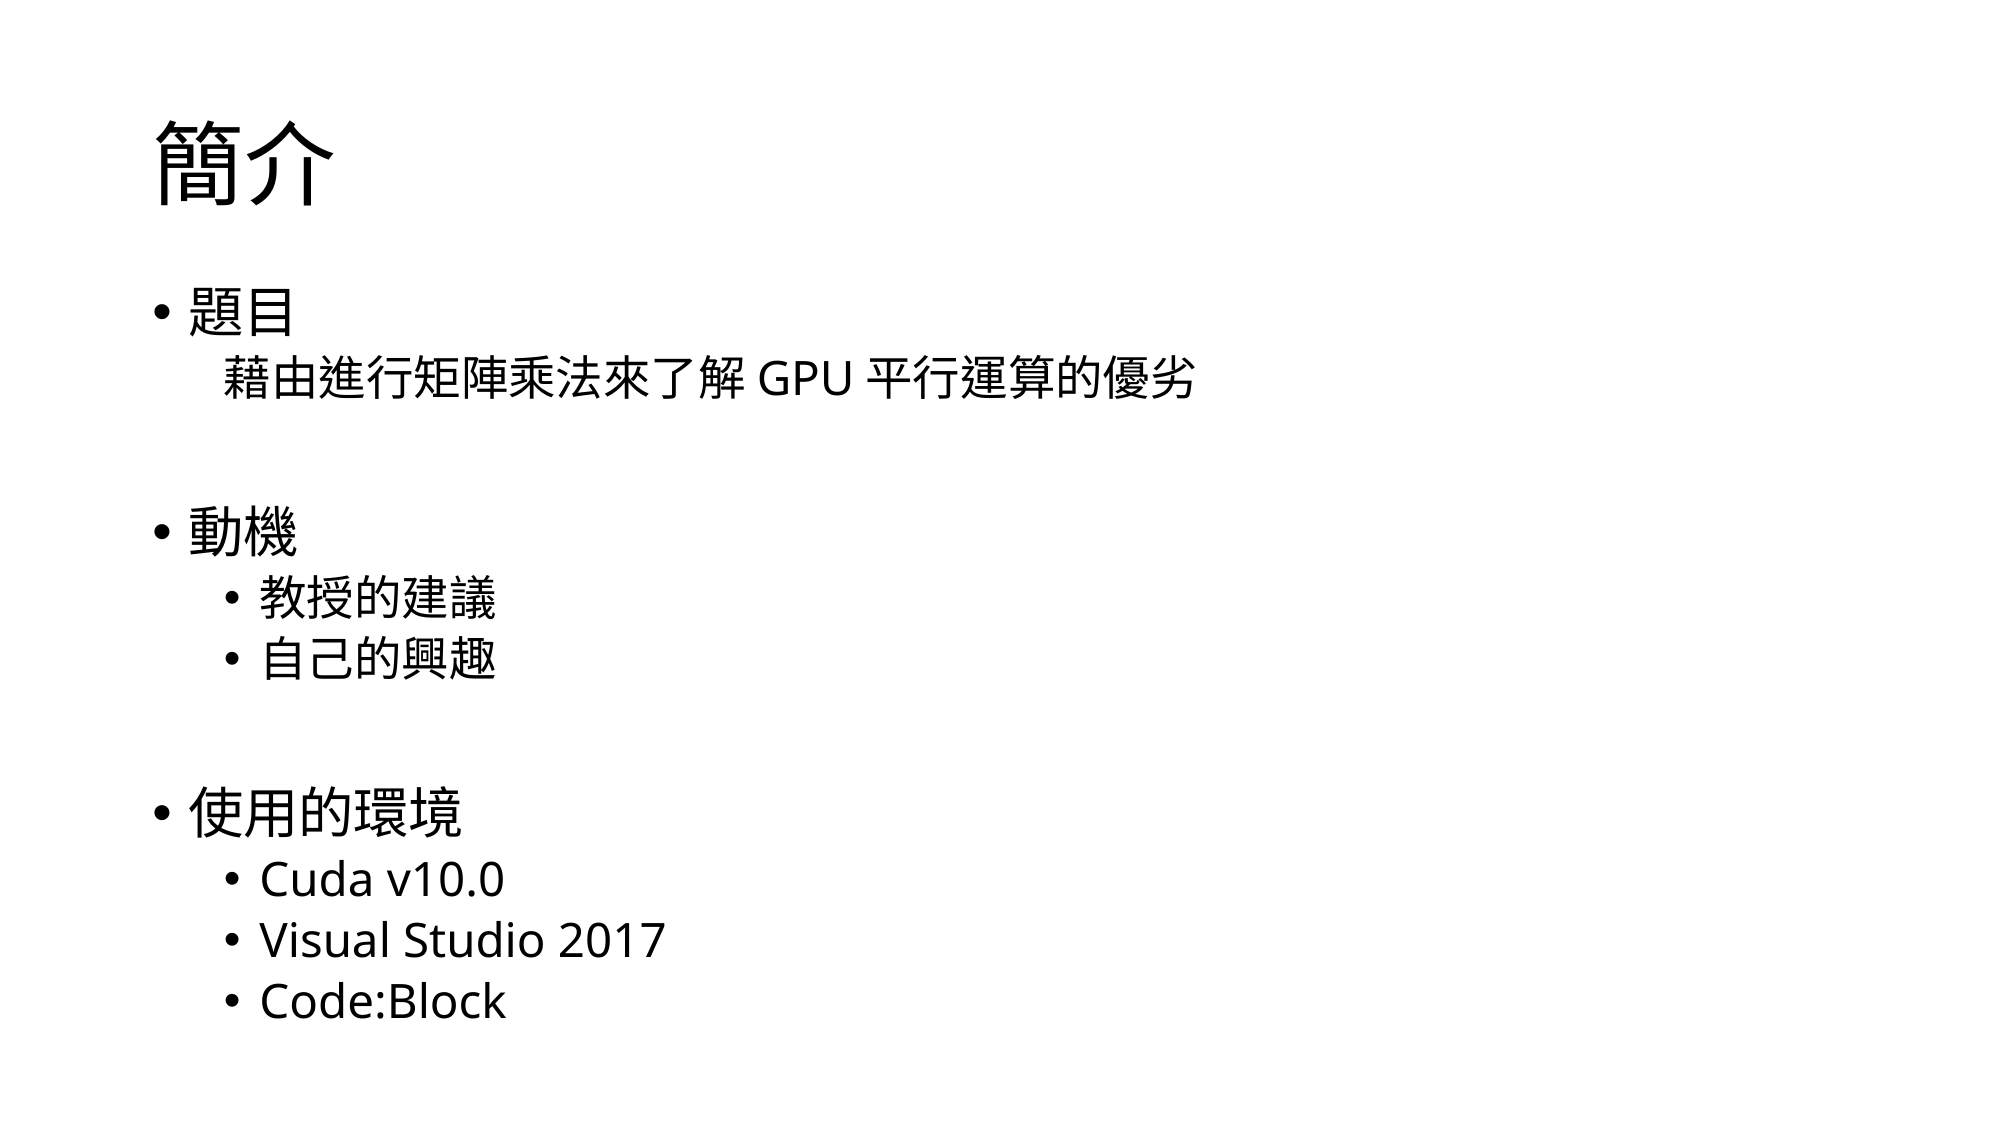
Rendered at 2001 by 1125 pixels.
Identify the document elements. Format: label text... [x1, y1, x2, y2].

title 簡介 [137, 59, 1863, 277]
list 題目 藉由進行矩陣乘法來了解GPU平行運算的優劣 動機 教授的建議 自己的興趣 使用的環境 Cuda v10.0 Visual Studio 2017 Code:Block [137, 277, 1863, 1041]
